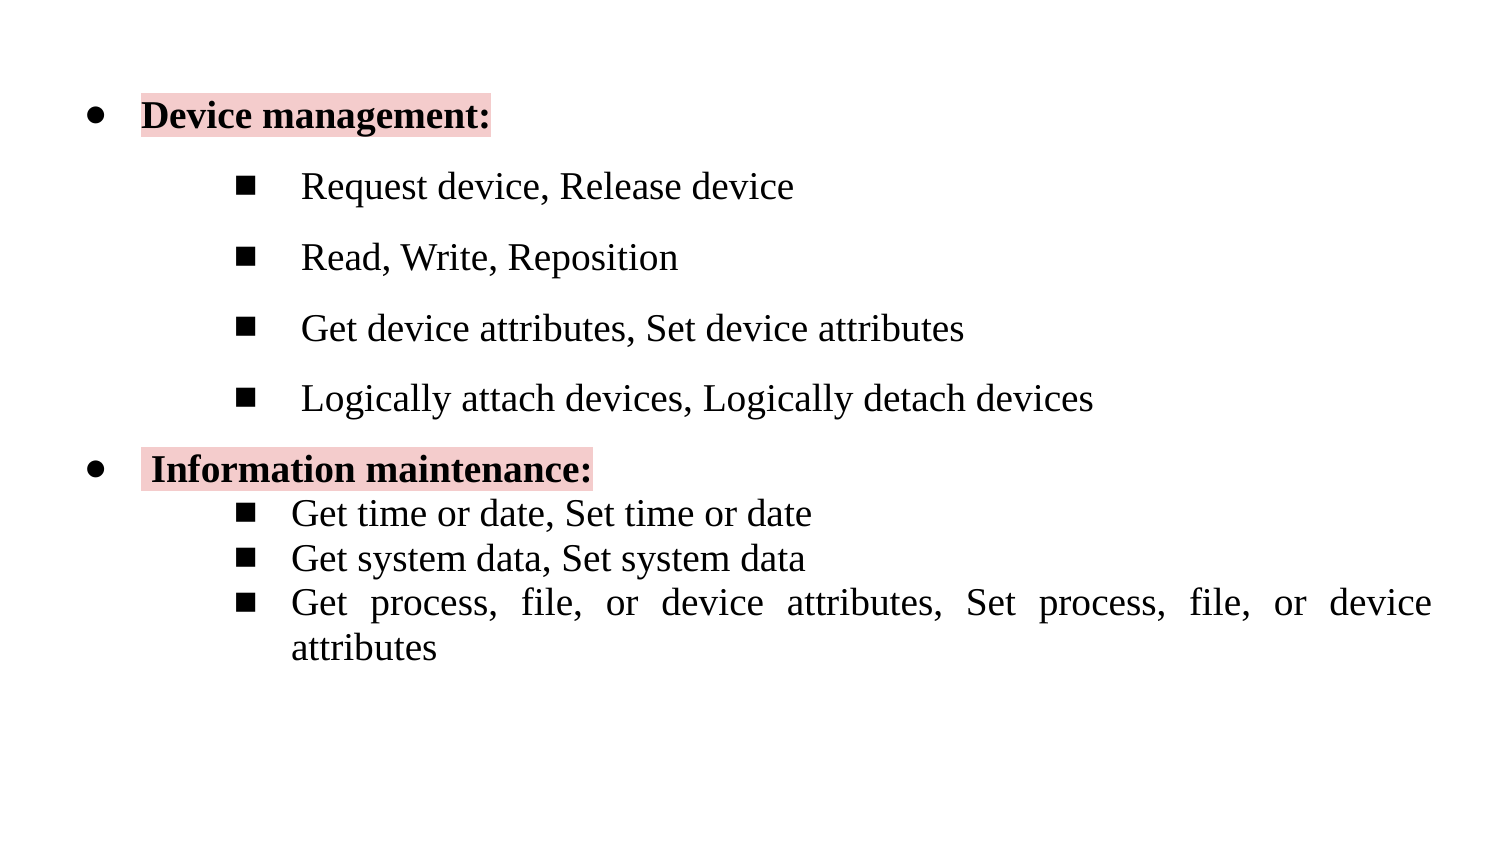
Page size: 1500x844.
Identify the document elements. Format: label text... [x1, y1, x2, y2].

list Device management: Request device, Release device Read, Write, Reposition Get device attributes, Set device attributes Logically attach devices, Logically detach devices Information maintenance: Get time or date, Set time or date Get system data, Set system data Get process, file, or device attributes, Set process, file, or device attributes [51, 77, 1449, 799]
